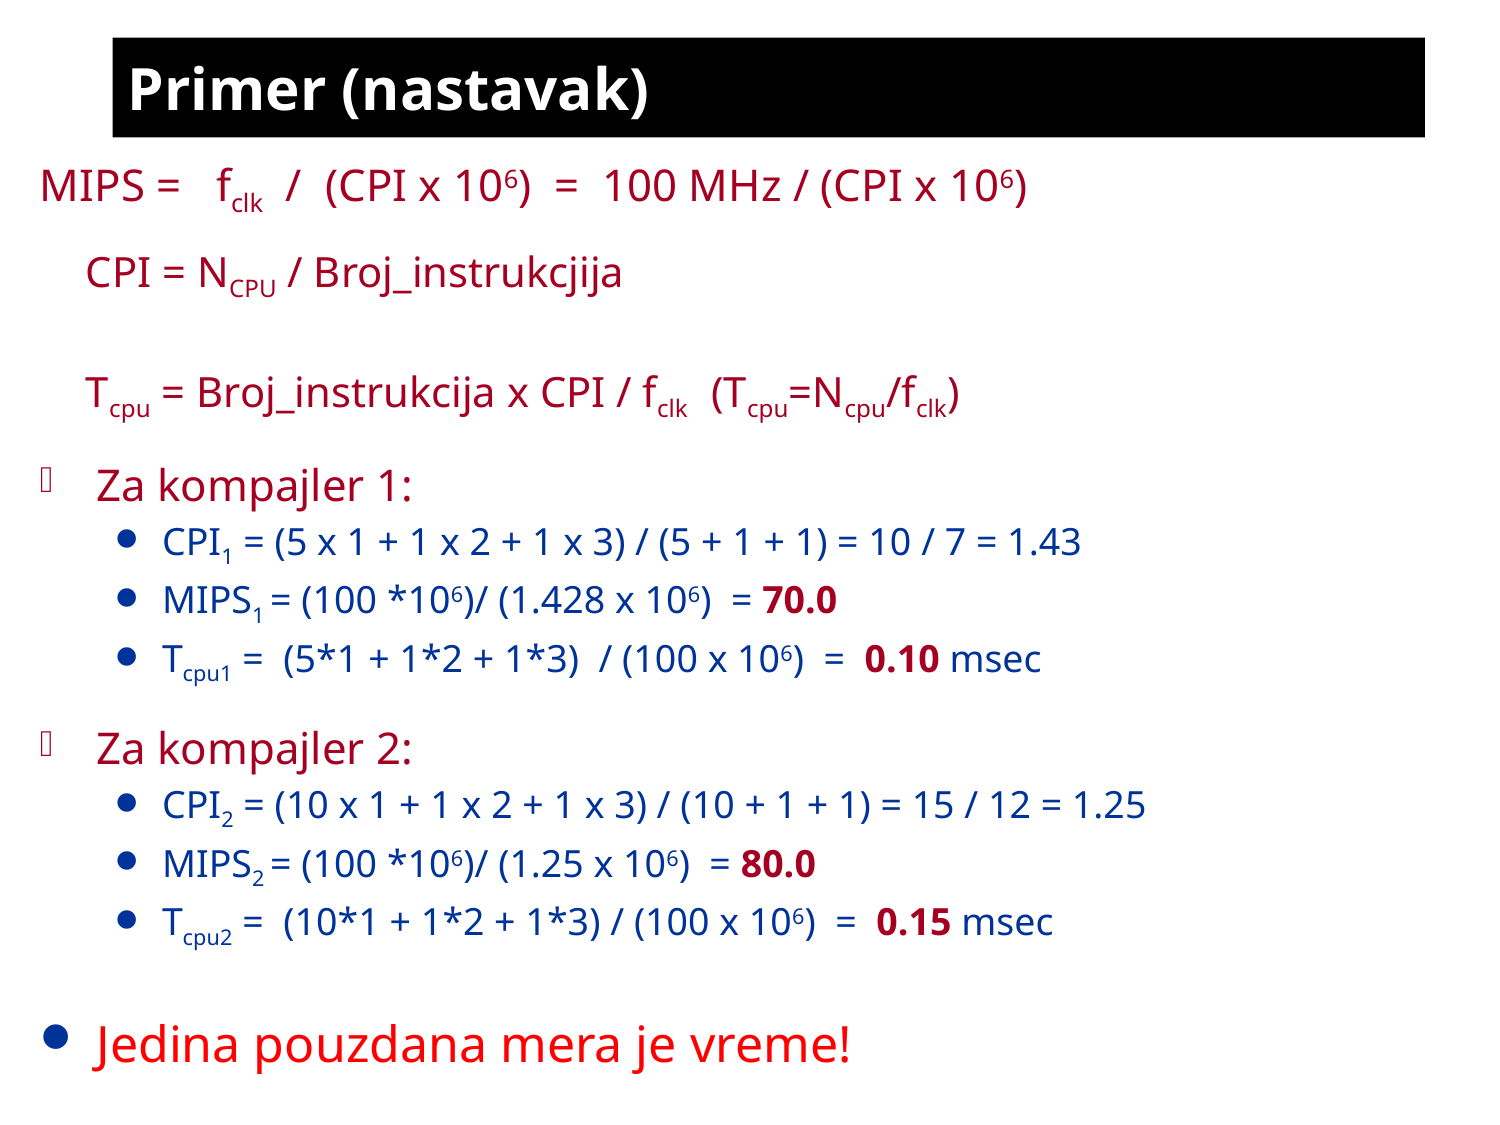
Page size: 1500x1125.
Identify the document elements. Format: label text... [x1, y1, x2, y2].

text_box MIPS = fclk / (CPI x 106) = 100 MHz / (CPI x 106) CPI = NCPU / Broj_instrukcjija Tcpu = Broj_instrukcija x CPI / fclk (Tcpu=Ncpu/fclk) Za kompajler 1: CPI1 = (5 x 1 + 1 x 2 + 1 x 3) / (5 + 1 + 1) = 10 / 7 = 1.43 MIPS1 = (100 *106)/ (1.428 x 106) = 70.0 Tcpu1 = (5*1 + 1*2 + 1*3) / (100 x 106) = 0.10 msec Za kompajler 2: CPI2 = (10 x 1 + 1 x 2 + 1 x 3) / (10 + 1 + 1) = 15 / 12 = 1.25 MIPS2 = (100 *106)/ (1.25 x 106) = 80.0 Tcpu2 = (10*1 + 1*2 + 1*3) / (100 x 106) = 0.15 msec Jedina pouzdana mera je vreme! [24, 149, 1425, 1075]
text_box Primer (nastavak) [112, 37, 1425, 138]
